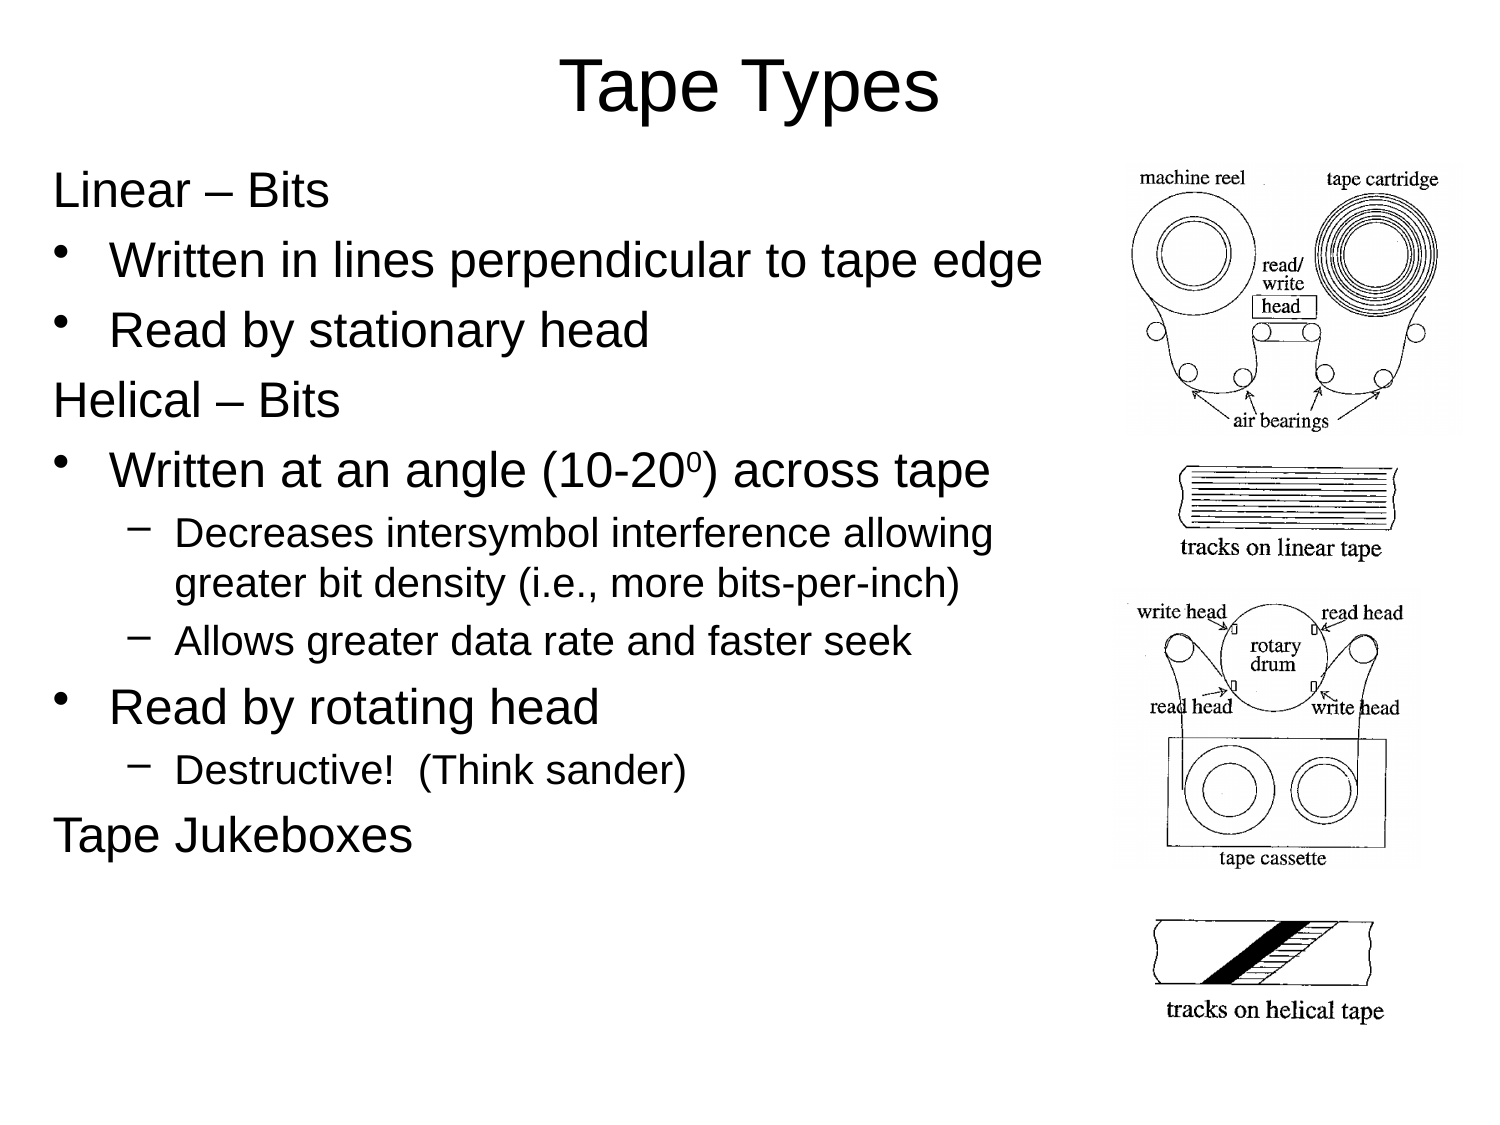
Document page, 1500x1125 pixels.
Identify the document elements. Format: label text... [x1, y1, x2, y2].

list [1112, 587, 1421, 869]
list Linear – Bits Written in lines perpendicular to tape edge Read by stationary head Helical – Bits Written at an angle (10-200) across tape Decreases intersymbol interference allowing greater bit density (i.e., more bits-per-inch) Allows greater data rate and faster seek Read by rotating head Destructive! (Think sander) Tape Jukeboxes [37, 149, 1063, 1088]
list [1124, 162, 1463, 437]
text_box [1149, 449, 1419, 571]
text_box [1137, 899, 1400, 1039]
title Tape Types [74, 24, 1426, 138]
